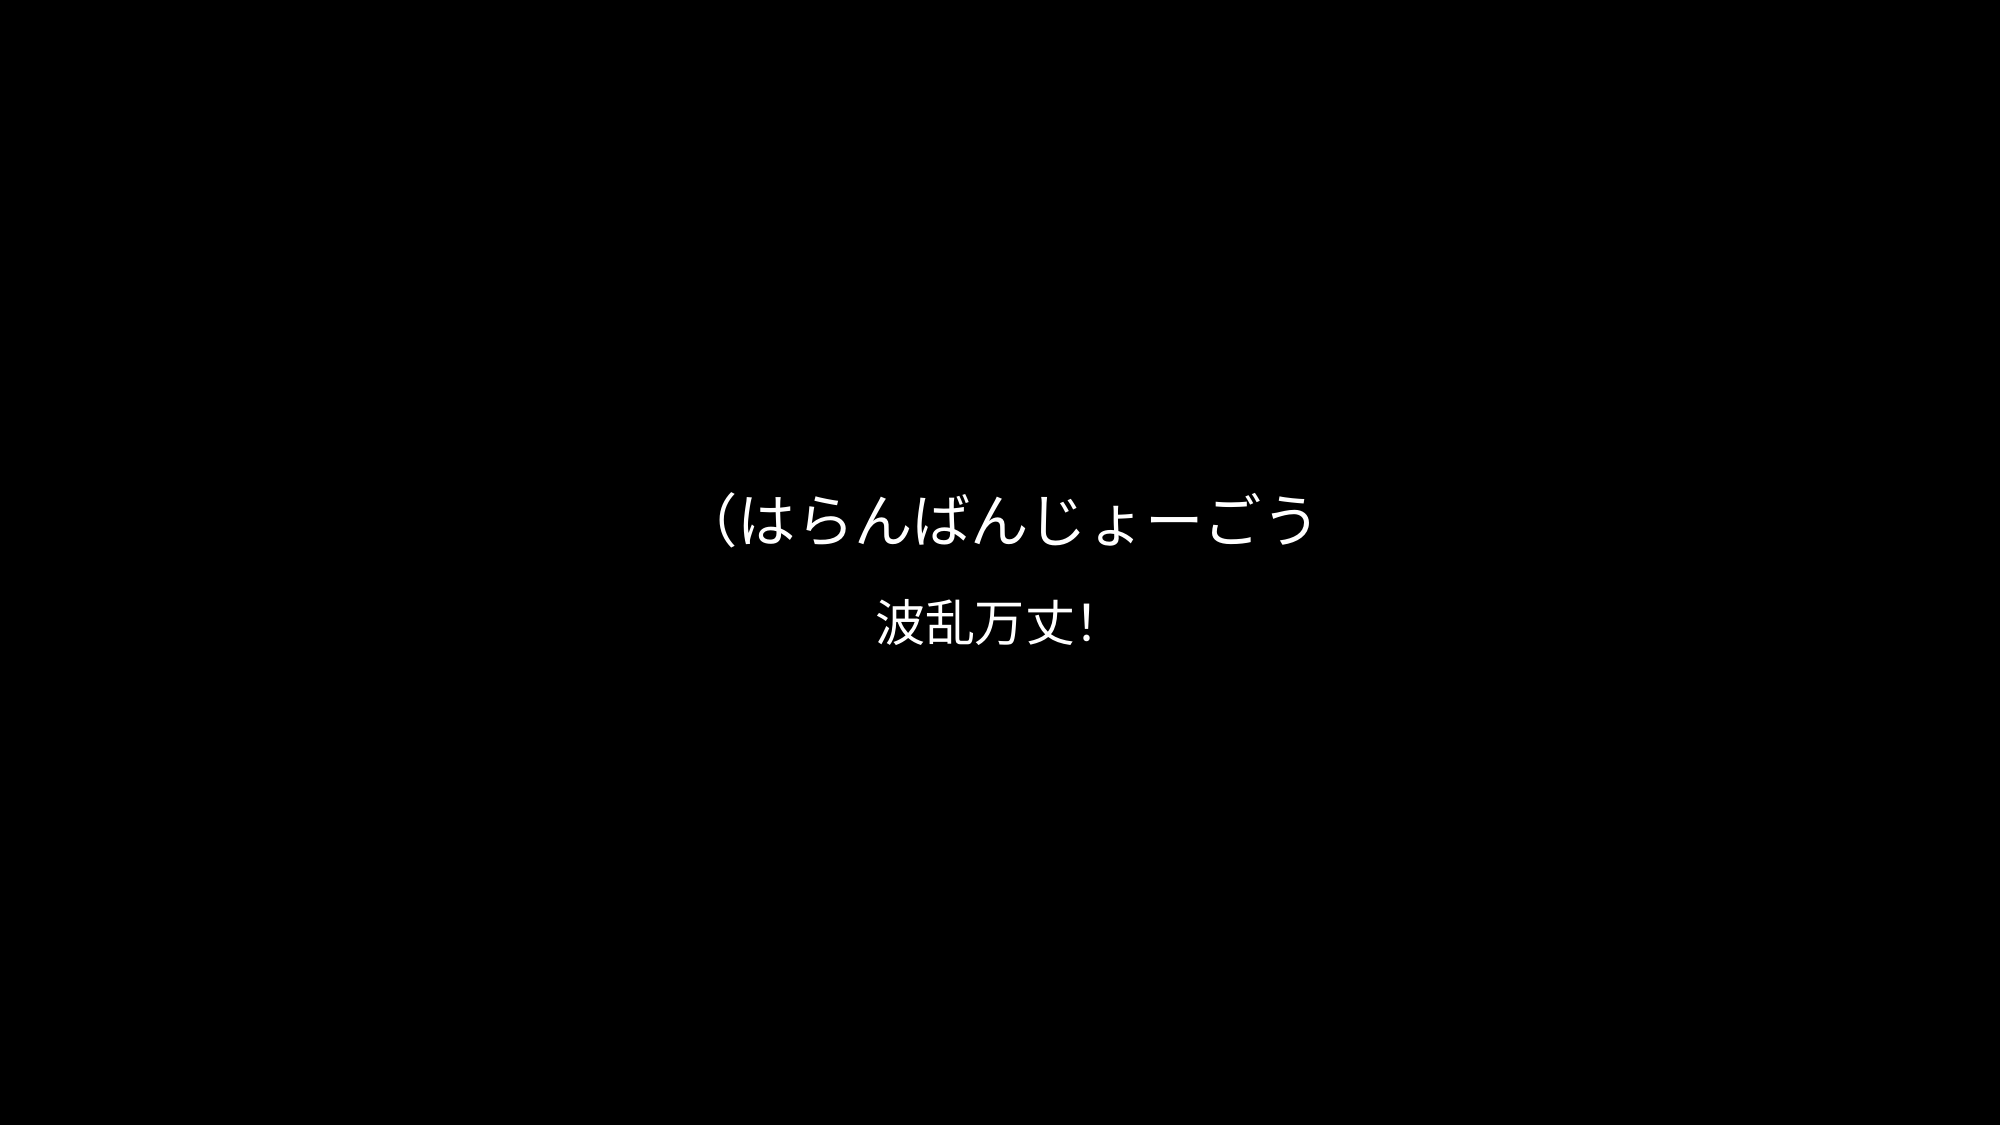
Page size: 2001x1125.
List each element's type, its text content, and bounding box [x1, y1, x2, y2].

title （はらんばんじょーごう [0, 170, 2000, 563]
subtitle 波乱万丈！ [0, 590, 2000, 863]
